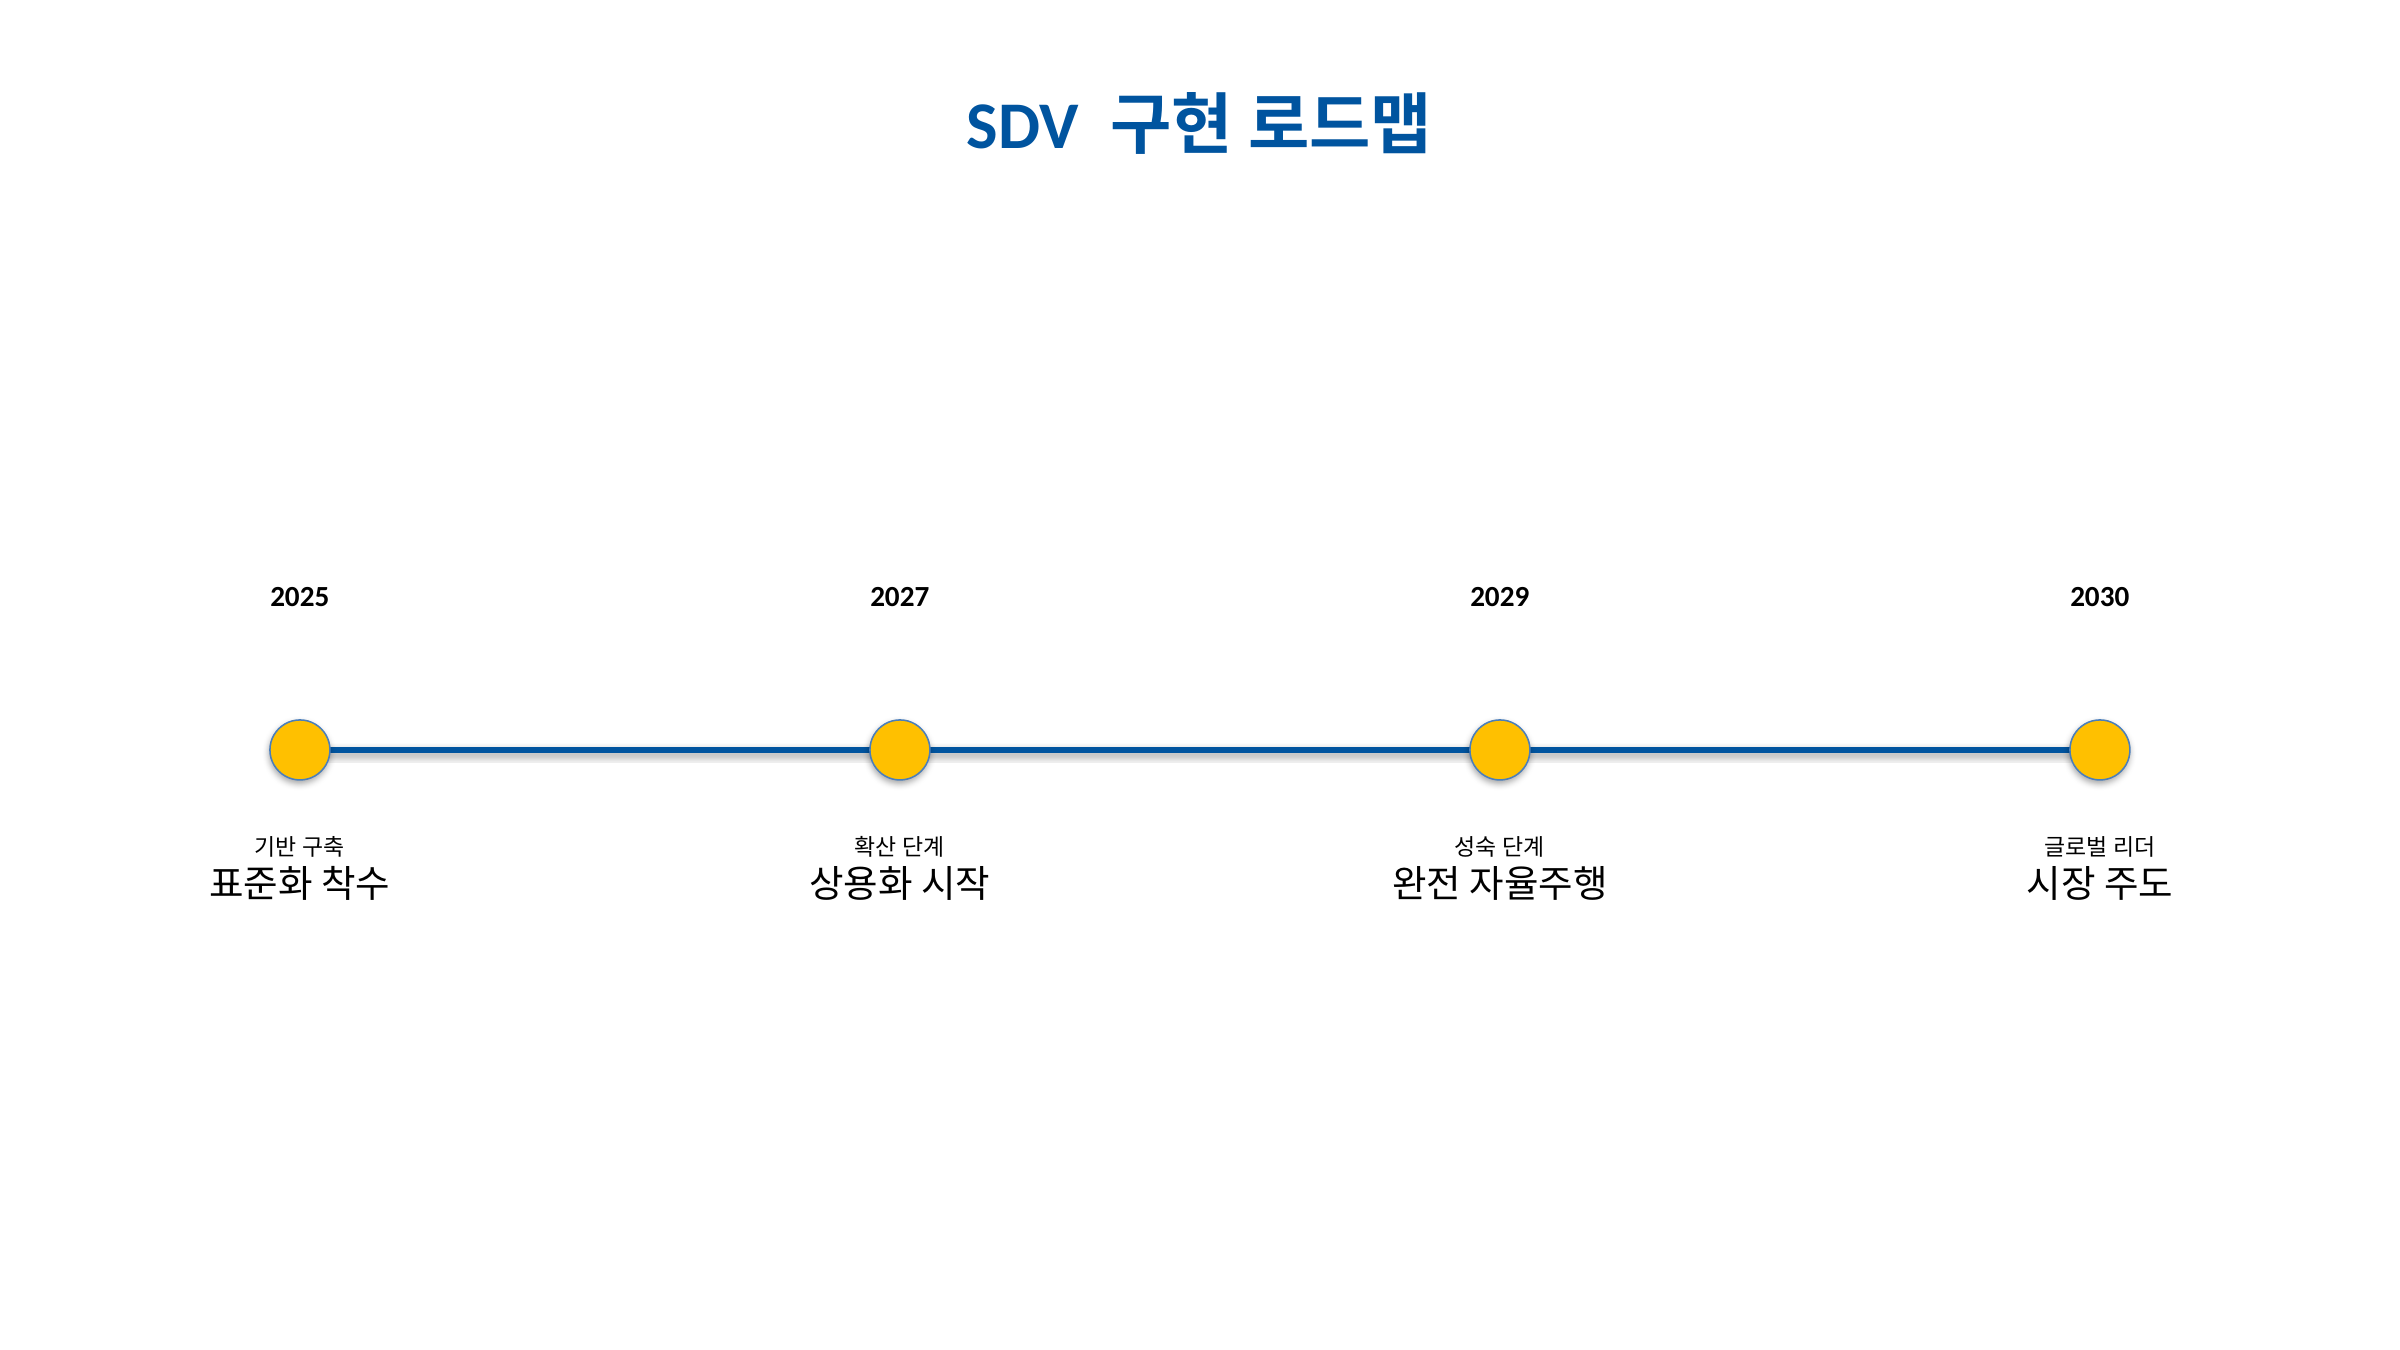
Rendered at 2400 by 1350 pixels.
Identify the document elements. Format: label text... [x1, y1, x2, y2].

text_box 성숙 단계 완전 자율주행 [1377, 825, 1623, 913]
text_box [2069, 719, 2131, 781]
text_box [869, 719, 931, 749]
text_box 2027 [855, 569, 945, 620]
text_box [1469, 719, 1531, 749]
text_box 2025 [255, 569, 345, 620]
text_box 확산 단계 상용화 시작 [794, 825, 1006, 913]
text_box 2030 [2055, 569, 2145, 620]
text_box [871, 762, 929, 781]
text_box SDV 구현 로드맵 [952, 74, 1448, 170]
text_box [1471, 762, 1529, 781]
text_box [269, 719, 331, 781]
text_box 기반 구축 표준화 착수 [194, 825, 406, 913]
text_box 2029 [1455, 569, 1545, 620]
text_box 글로벌 리더 시장 주도 [2011, 825, 2189, 913]
